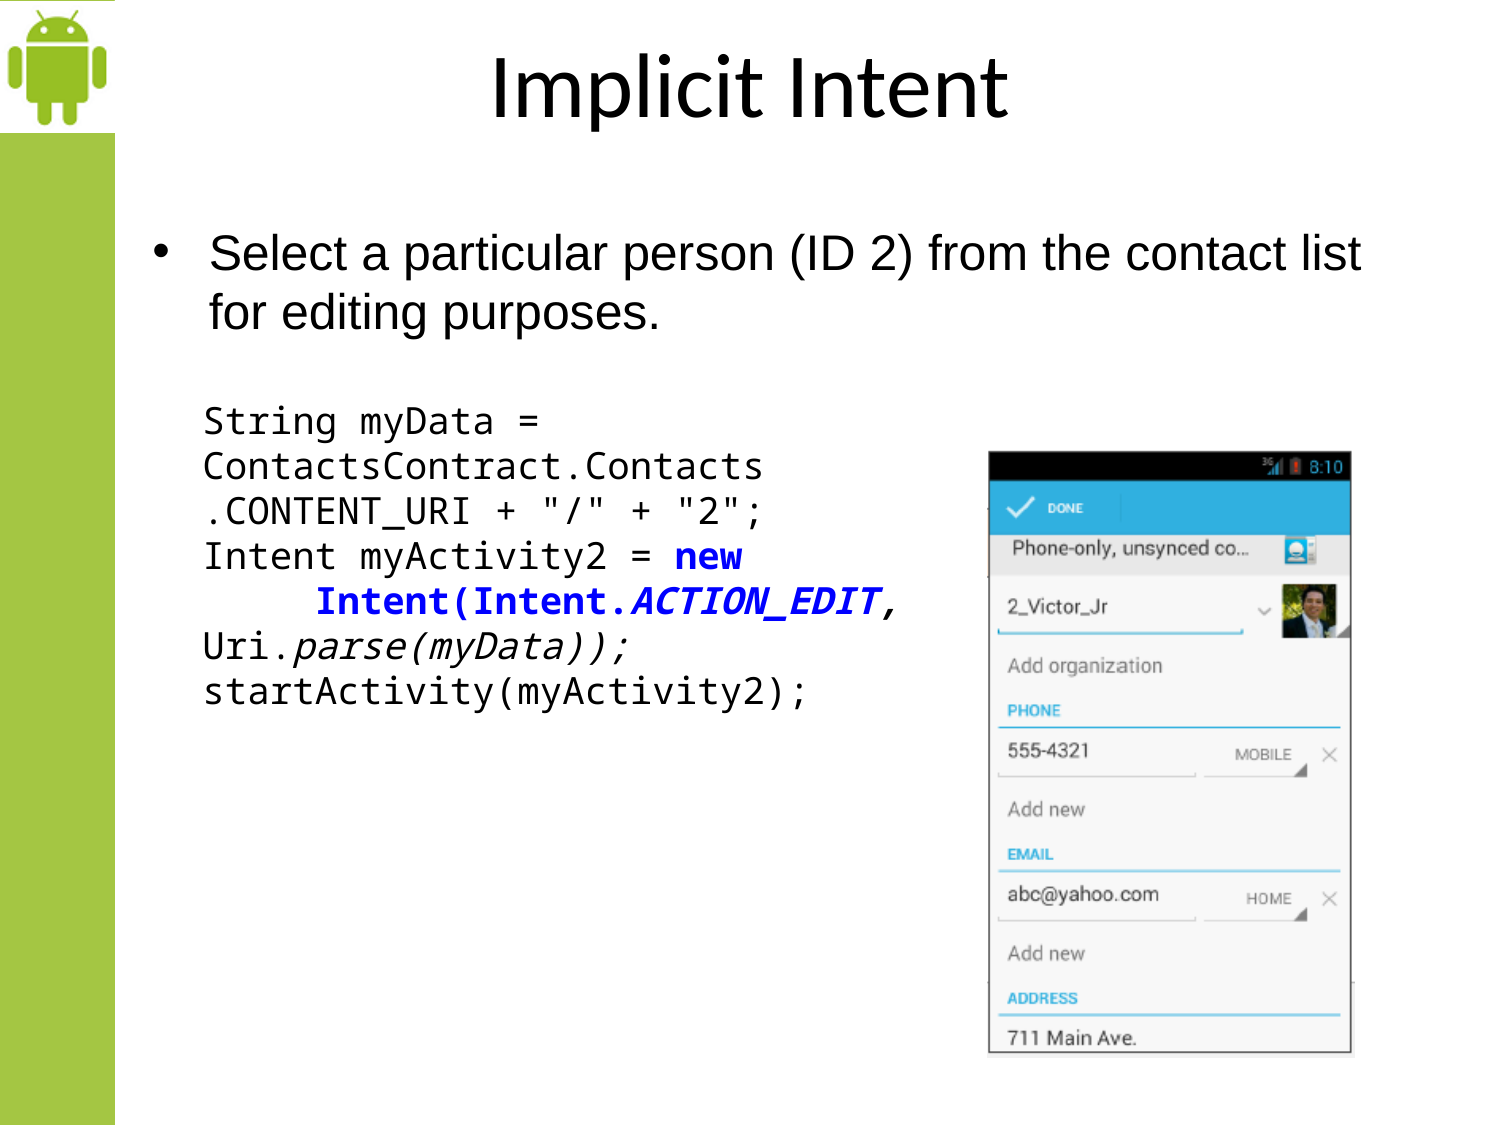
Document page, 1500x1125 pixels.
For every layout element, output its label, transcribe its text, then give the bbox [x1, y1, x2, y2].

picture [987, 444, 1355, 1058]
list Select a particular person (ID 2) from the contact list for editing purposes. [137, 212, 1450, 825]
text_box String myData = ContactsContract.Contacts .CONTENT_URI + "/" + "2"; Intent myActivity2 = new Intent(Intent.ACTION_EDIT, Uri.parse(myData)); startActivity(myActivity2); [187, 359, 1100, 720]
title Implicit Intent [0, 0, 1500, 163]
